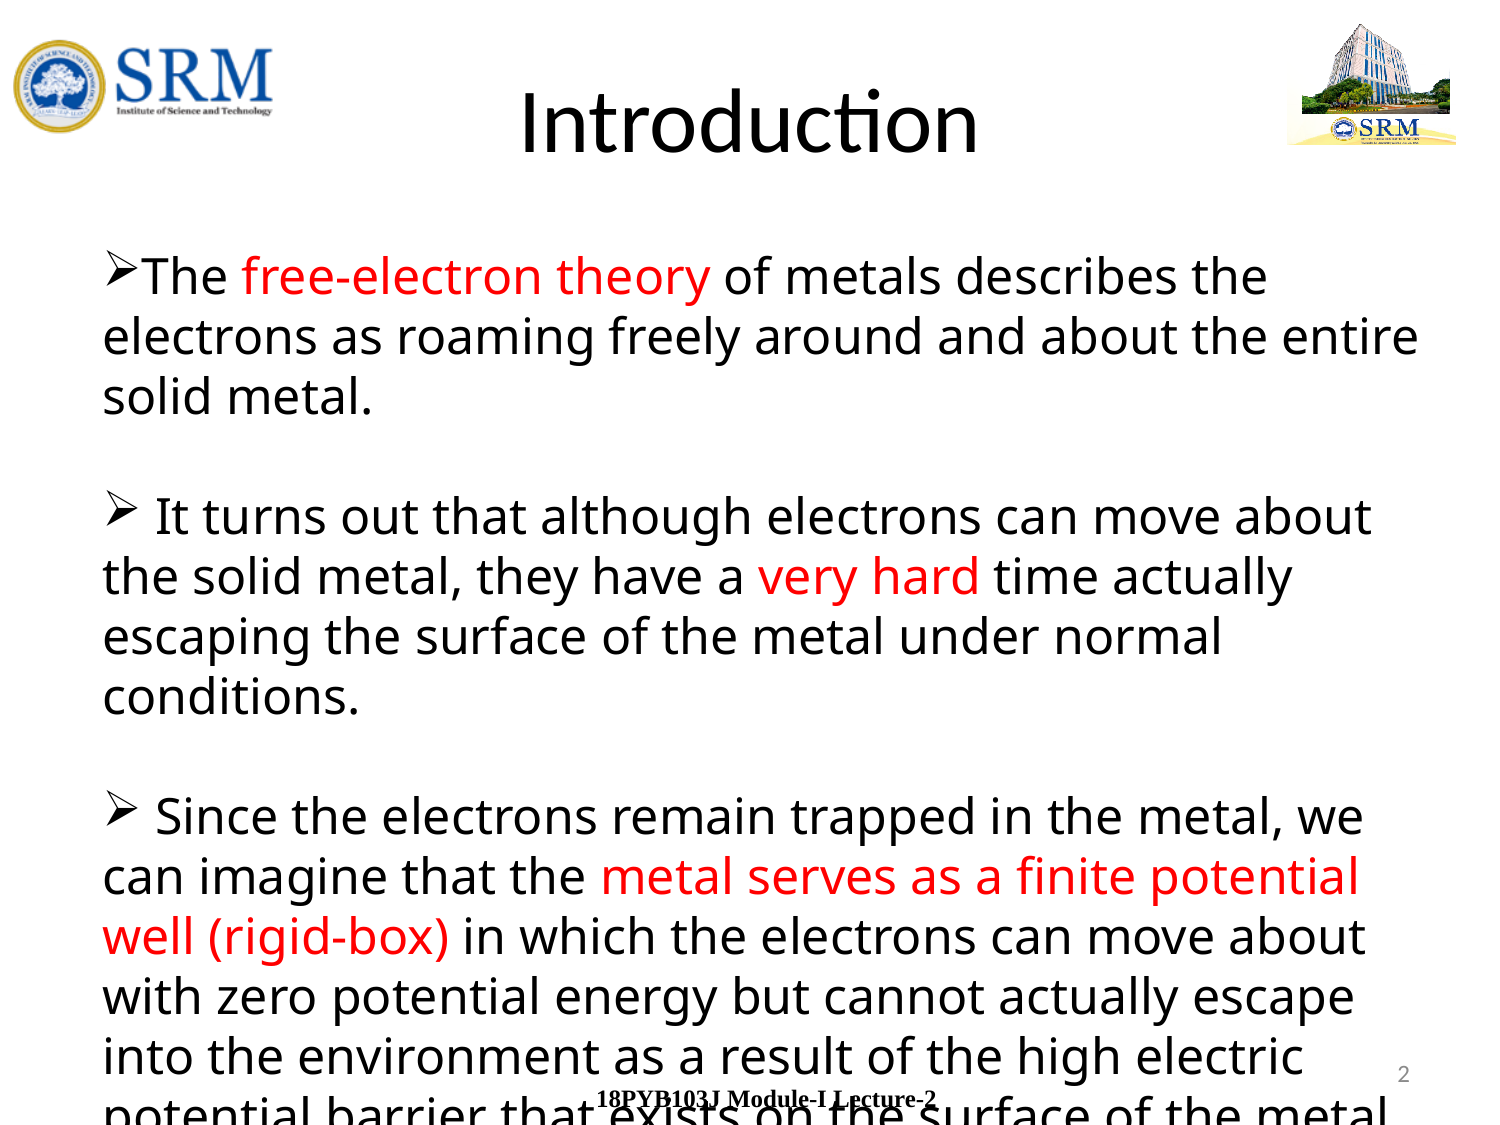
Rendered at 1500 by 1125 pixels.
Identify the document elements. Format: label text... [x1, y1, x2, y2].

title Introduction [75, 45, 1425, 188]
text_box The free-electron theory of metals describes the electrons as roaming freely around and about the entire solid metal. It turns out that although electrons can move about the solid metal, they have a very hard time actually escaping the surface of the metal under normal conditions. Since the electrons remain trapped in the metal, we can imagine that the metal serves as a finite potential well (rigid-box) in which the electrons can move about with zero potential energy but cannot actually escape into the environment as a result of the high electric potential barrier that exists on the surface of the metal. [87, 236, 1438, 1125]
picture [1287, 24, 1457, 145]
picture [12, 12, 274, 163]
